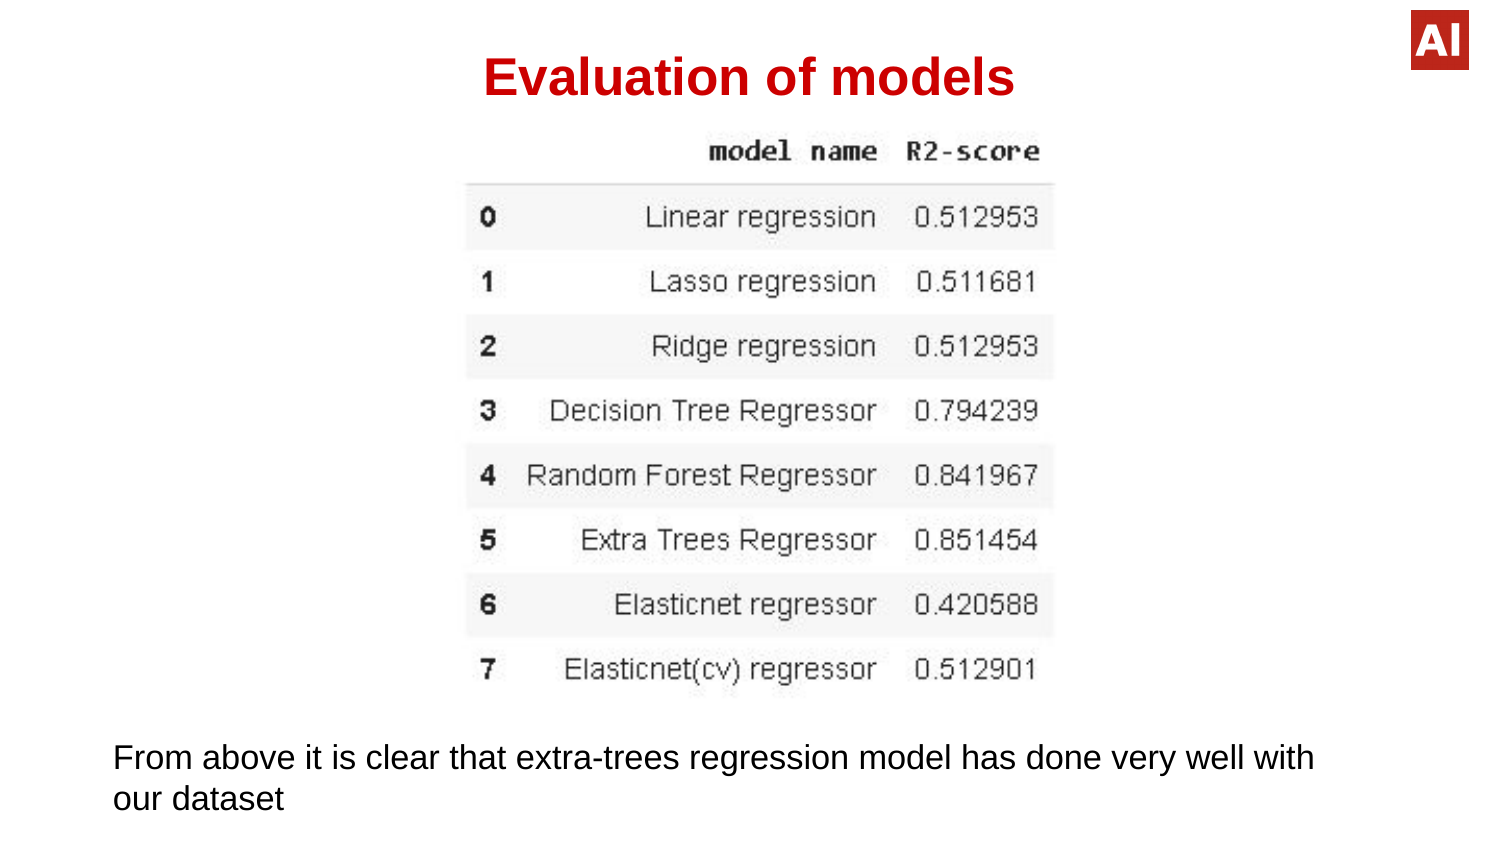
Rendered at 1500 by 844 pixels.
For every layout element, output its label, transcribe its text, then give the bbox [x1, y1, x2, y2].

picture [422, 115, 1078, 714]
text_box From above it is clear that extra-trees regression model has done very well with our dataset [97, 720, 1388, 833]
title Evaluation of models [51, 27, 1449, 122]
picture [1411, 10, 1469, 70]
